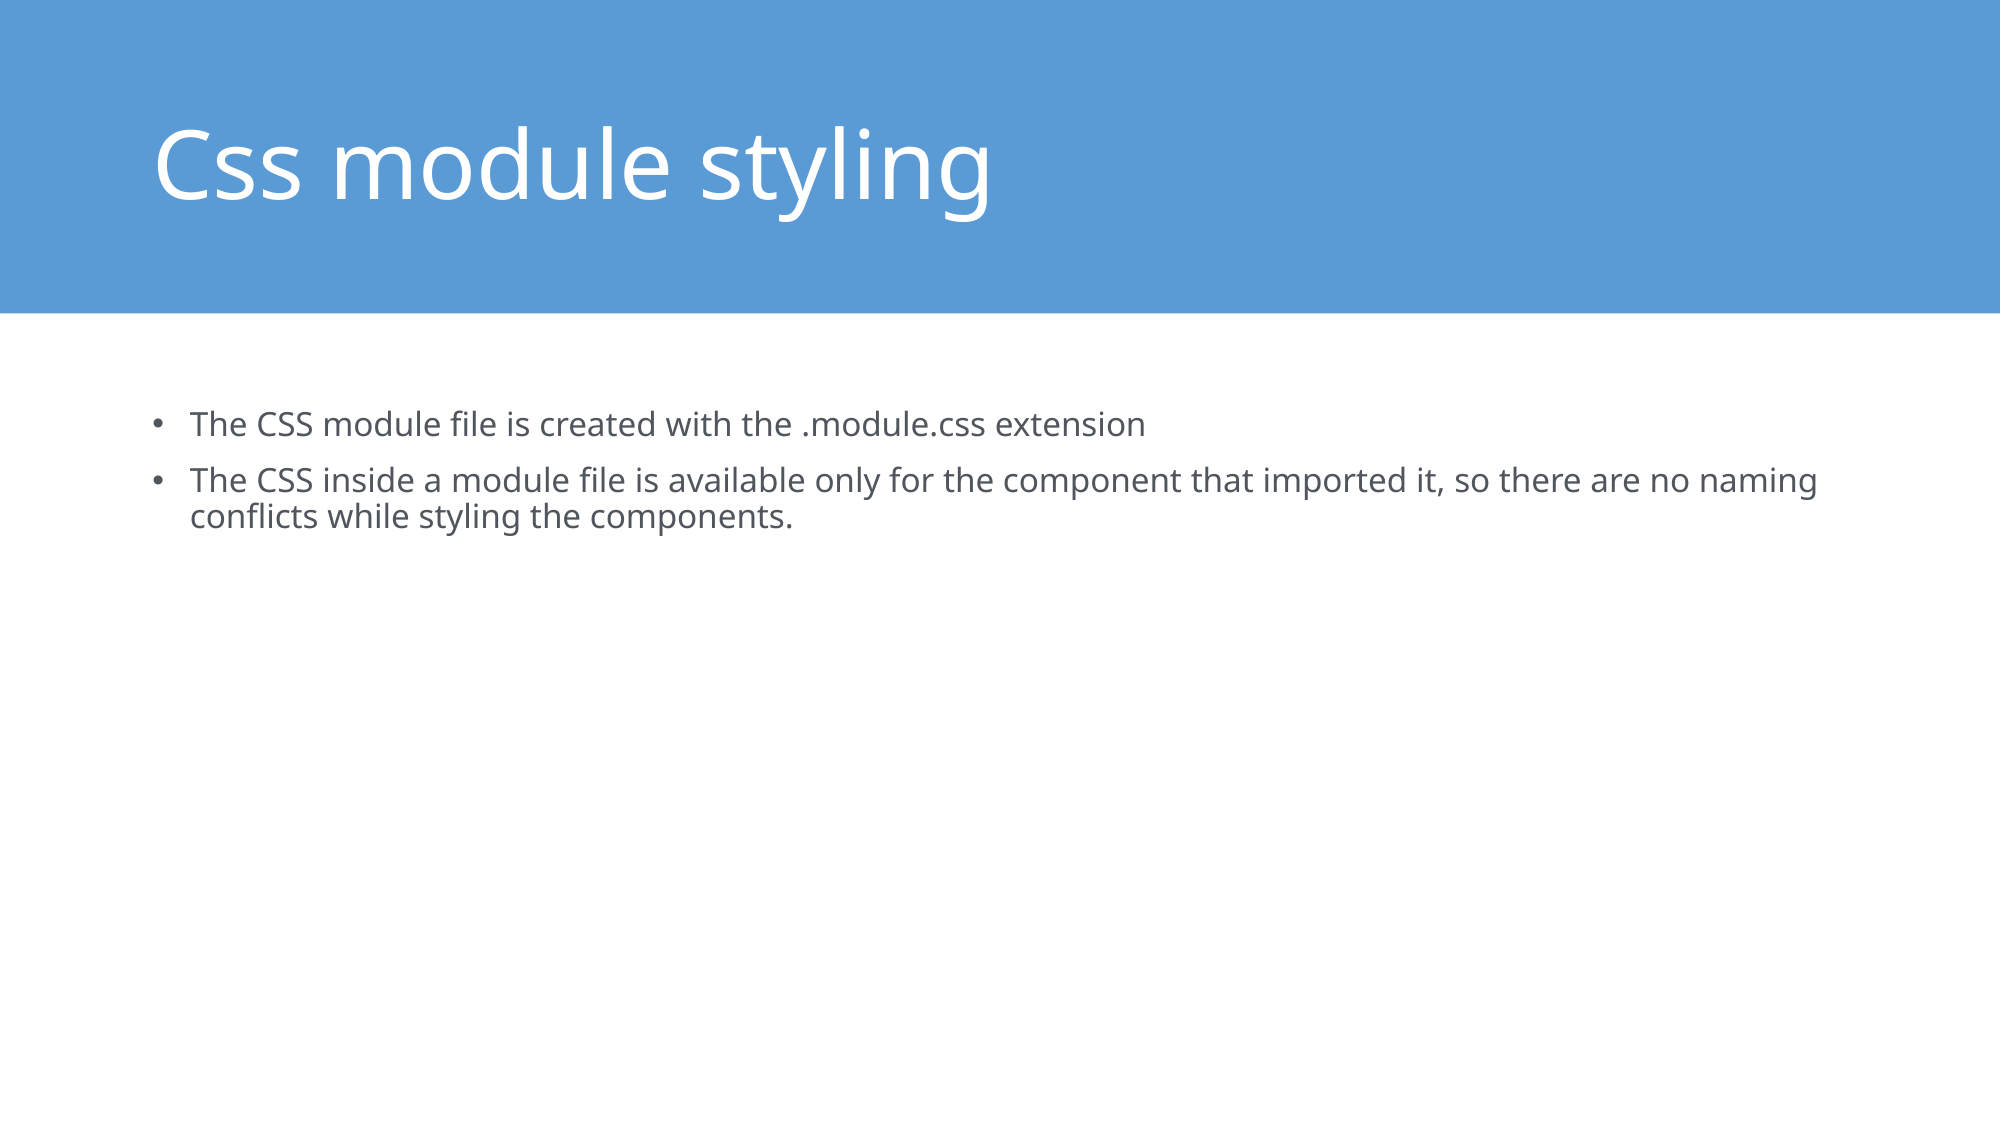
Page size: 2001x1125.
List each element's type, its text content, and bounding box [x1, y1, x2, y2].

title Css module styling [137, 59, 1863, 278]
list The CSS module file is created with the .module.css extension The CSS inside a module file is available only for the component that imported it, so there are no naming conflicts while styling the components. [137, 399, 1863, 1014]
text_box [0, 0, 2000, 314]
